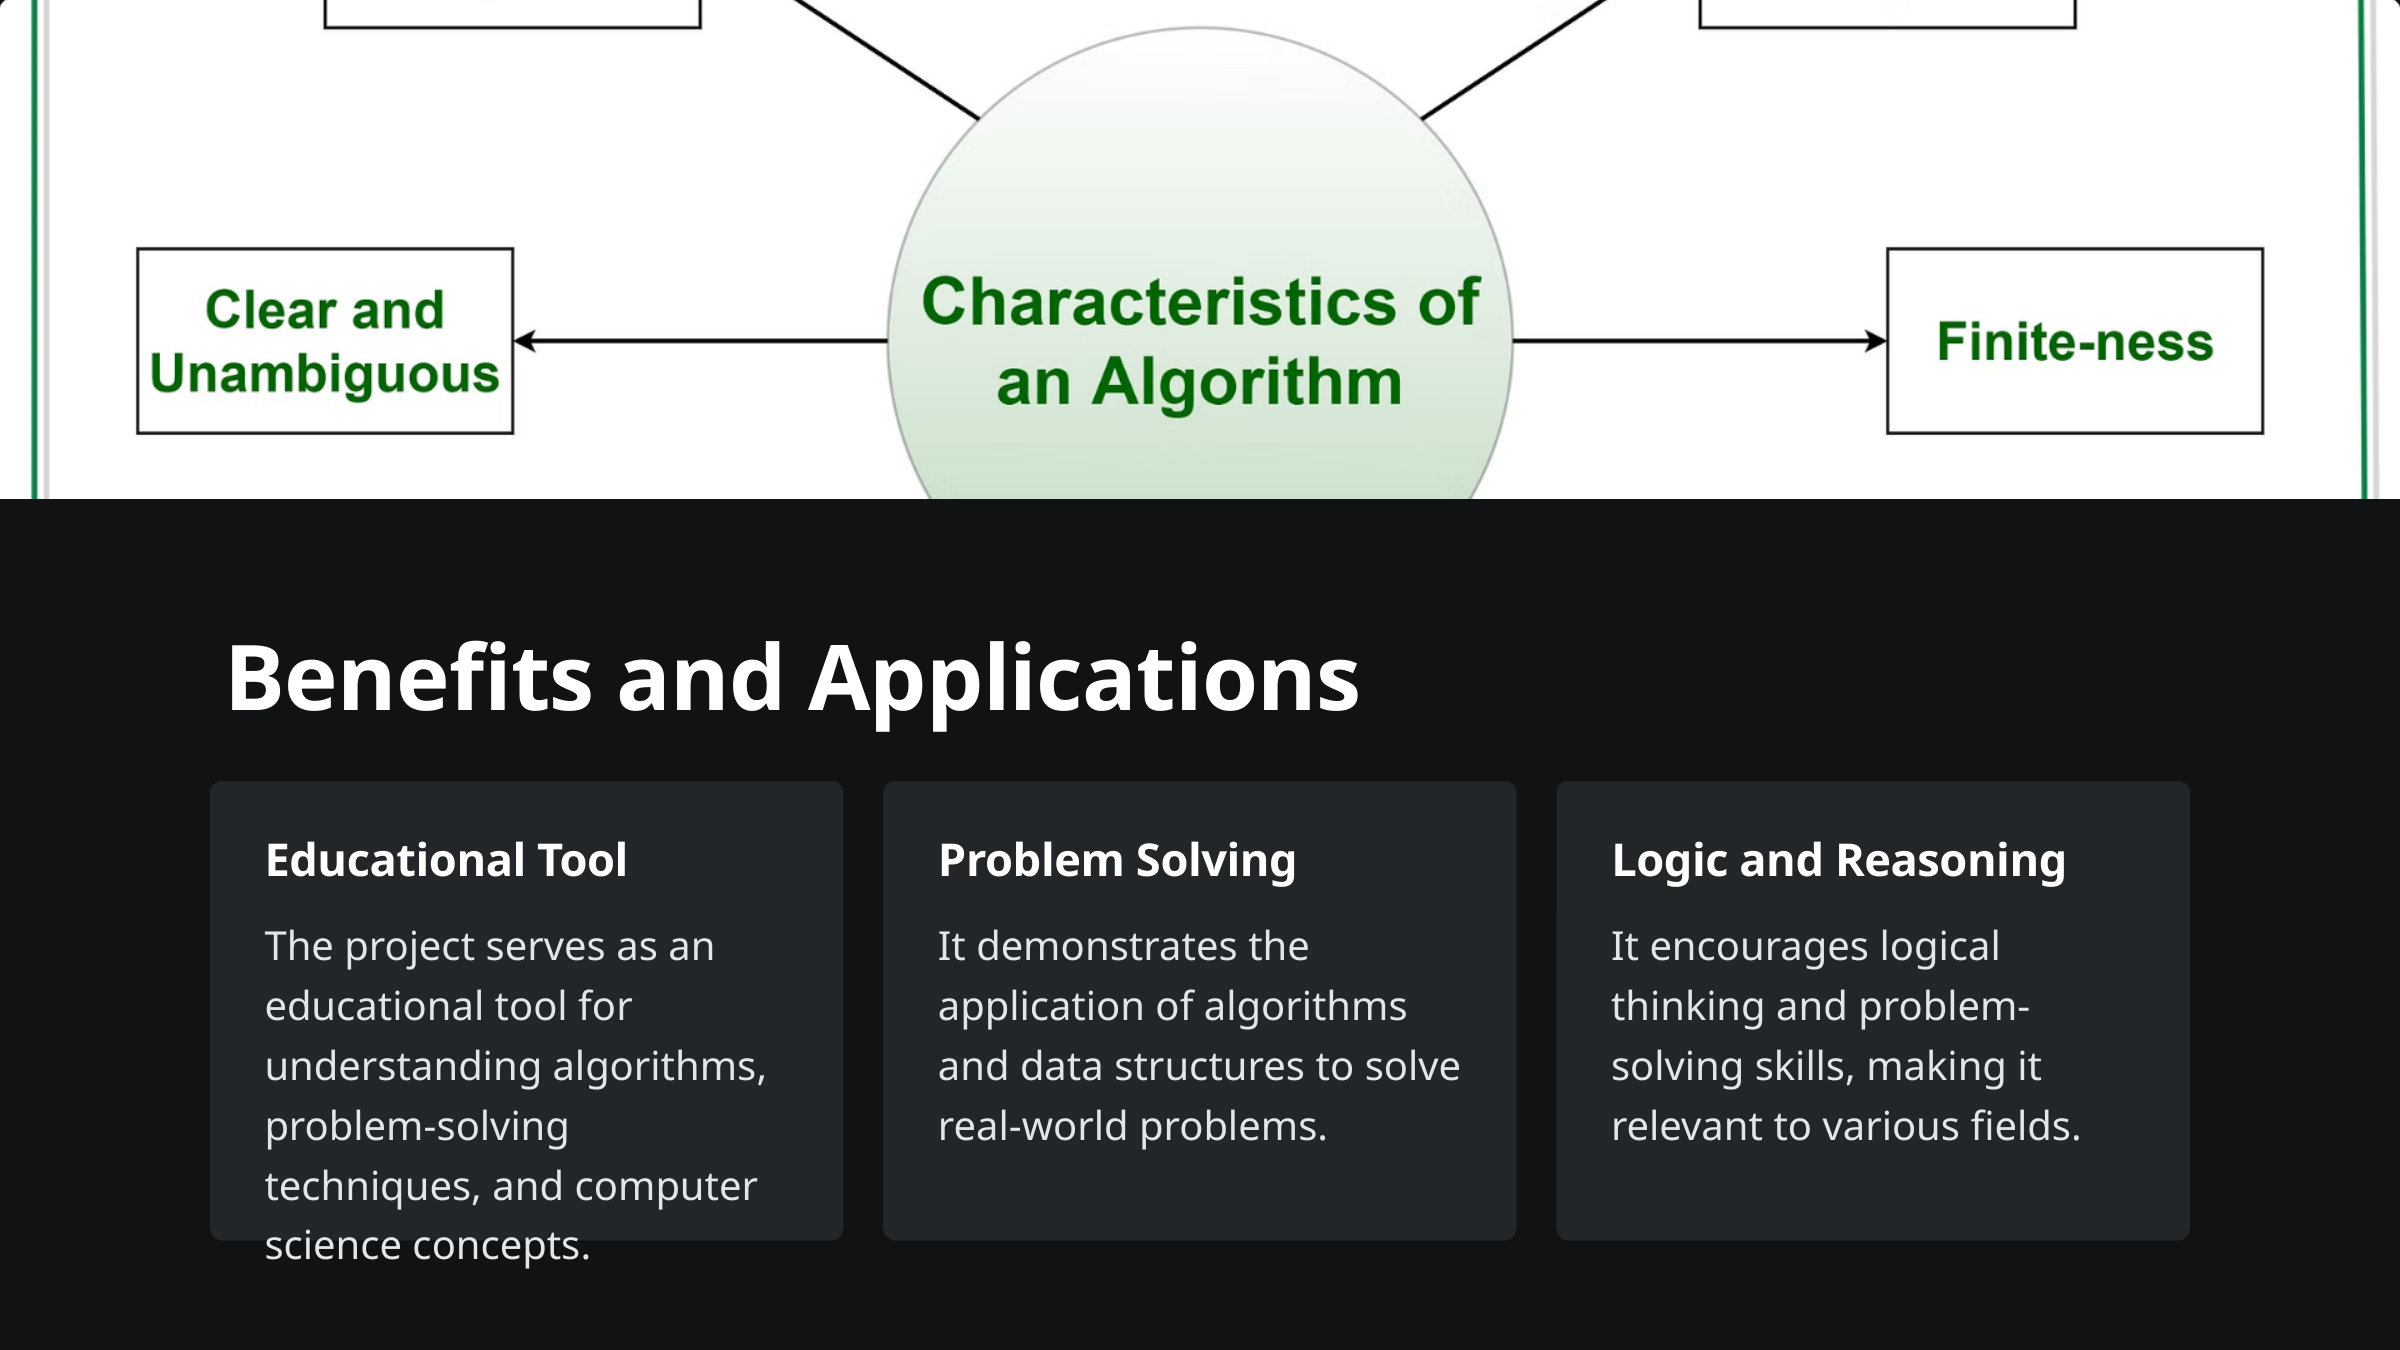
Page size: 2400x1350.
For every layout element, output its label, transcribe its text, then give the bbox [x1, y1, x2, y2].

text_box Benefits and Applications [210, 607, 1413, 722]
text_box [0, 499, 2400, 1350]
text_box It demonstrates the application of algorithms and data structures to solve real-world problems. [923, 901, 1477, 1081]
text_box [209, 781, 844, 1241]
text_box It encourages logical thinking and problem-solving skills, making it relevant to various fields. [1596, 901, 2151, 1141]
text_box [1556, 781, 2190, 1241]
text_box The project serves as an educational tool for understanding algorithms, problem-solving techniques, and computer science concepts. [249, 901, 804, 1201]
text_box Logic and Reasoning [1596, 820, 2085, 878]
picture [0, 0, 2400, 499]
text_box Problem Solving [923, 820, 1377, 878]
text_box [883, 781, 1517, 1241]
text_box Educational Tool [249, 820, 703, 878]
